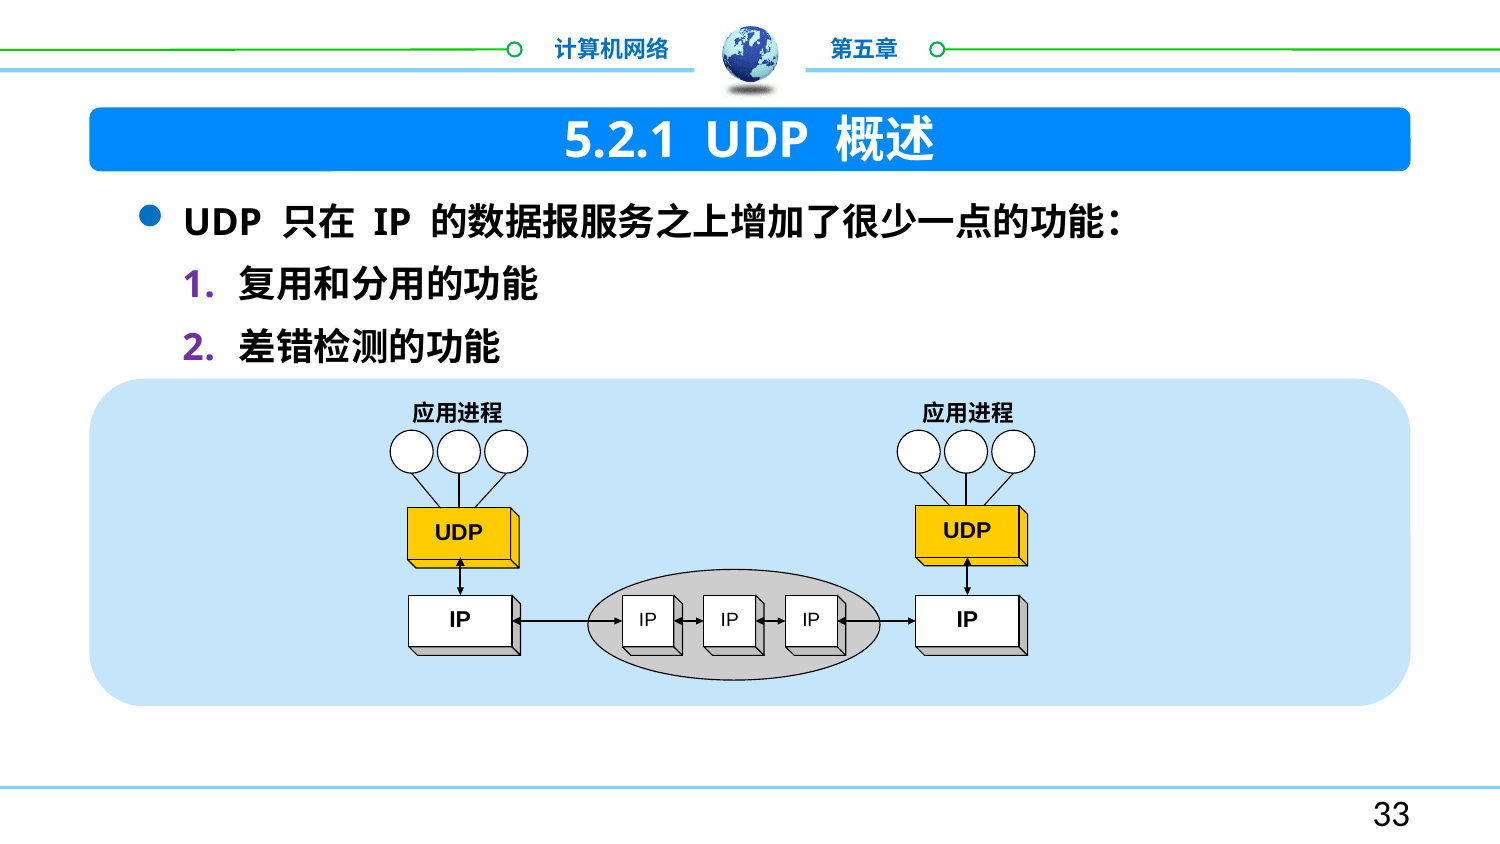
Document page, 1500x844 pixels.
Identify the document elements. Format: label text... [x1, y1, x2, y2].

text_box [951, 107, 1411, 172]
text_box [87, 376, 1413, 709]
text_box 5.2.1 UDP 概述 [549, 100, 951, 173]
text_box UDP 只在 IP 的数据报服务之上增加了很少一点的功能： 复用和分用的功能 差错检测的功能 [121, 173, 1379, 376]
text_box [387, 393, 1045, 683]
picture [720, 24, 780, 100]
slide_number 33 [1074, 782, 1425, 827]
text_box [89, 107, 549, 172]
